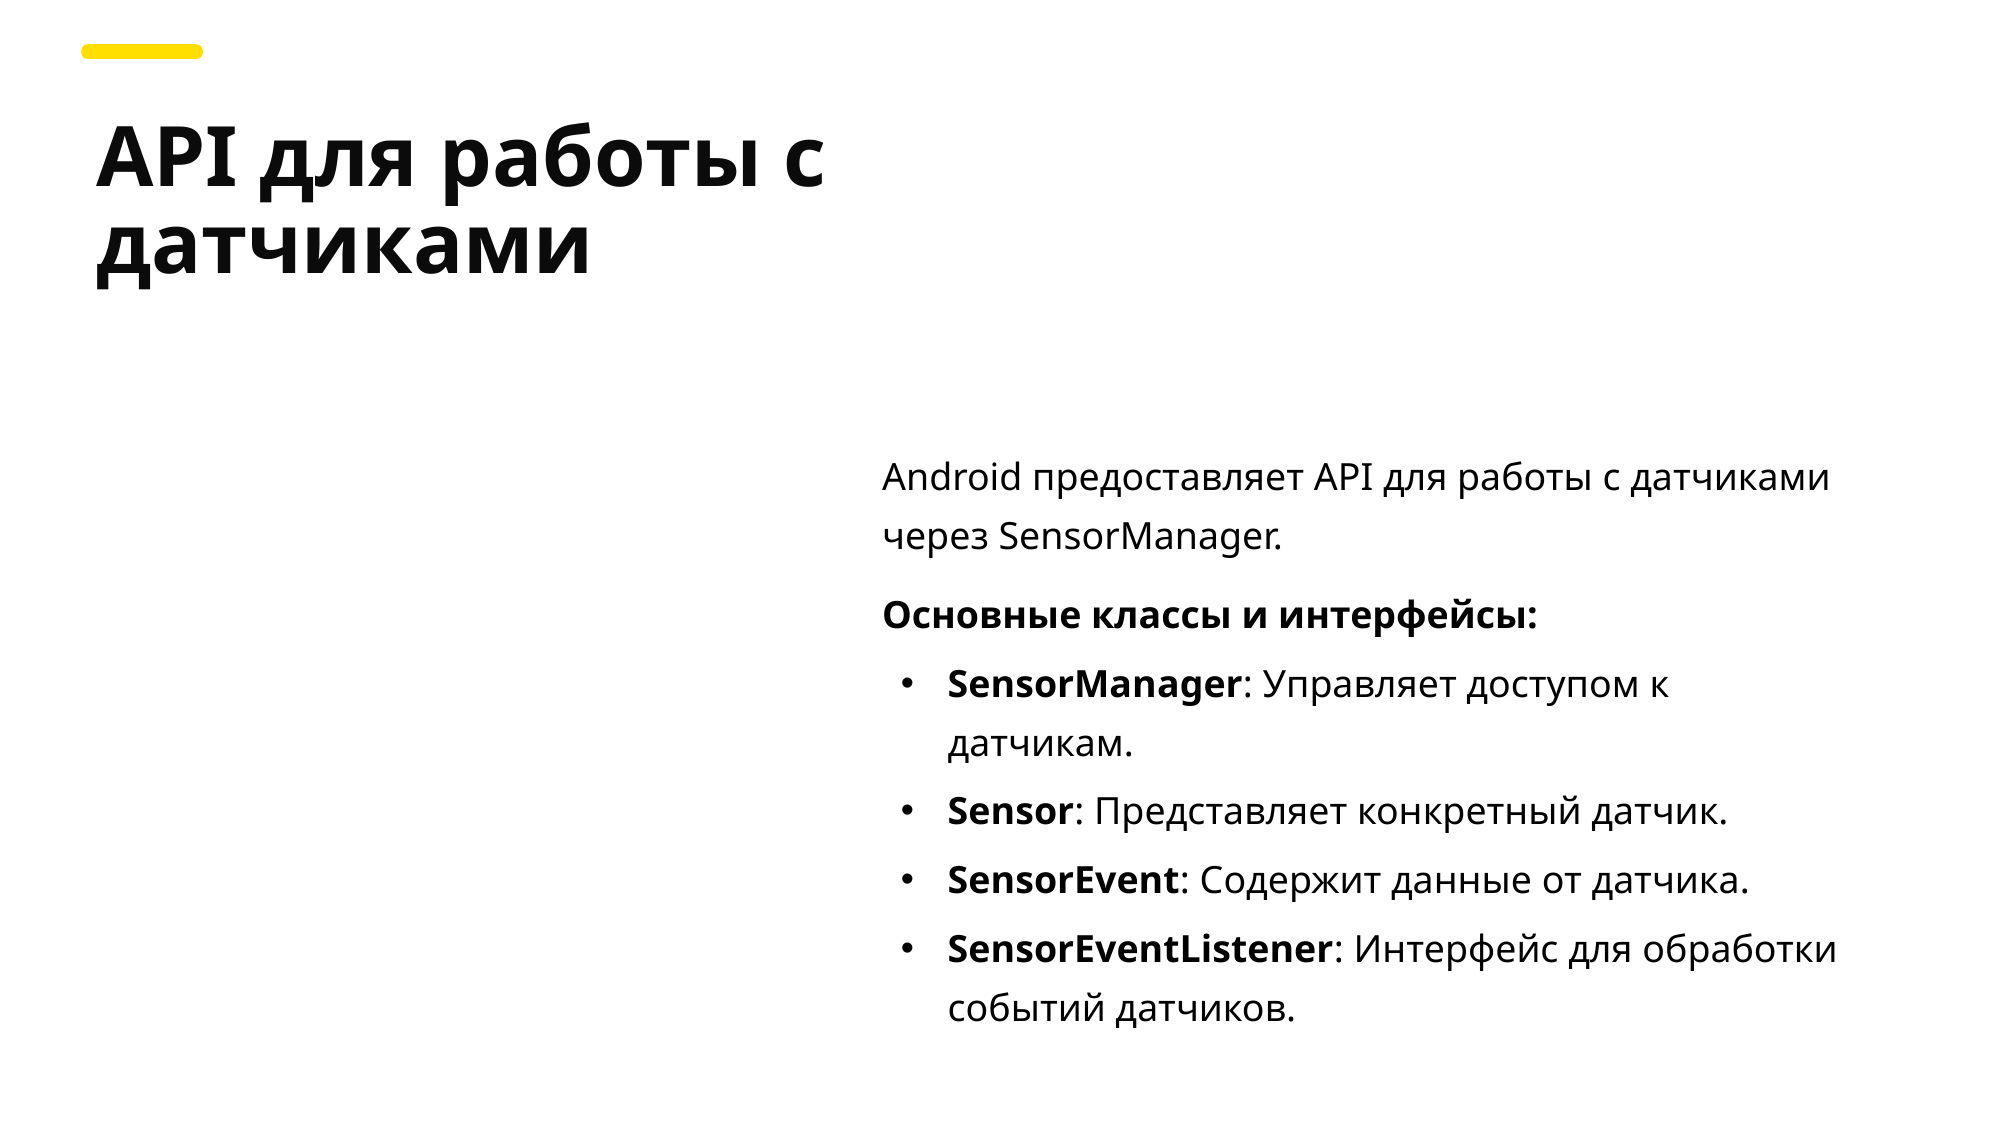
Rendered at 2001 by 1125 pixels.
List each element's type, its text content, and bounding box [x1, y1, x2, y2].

text_box Android предоставляет API для работы с датчиками через SensorManager. Основные классы и интерфейсы: SensorManager: Управляет доступом к датчикам. Sensor: Представляет конкретный датчик. SensorEvent: Содержит данные от датчика. SensorEventListener: Интерфейс для обработки событий датчиков. [867, 432, 1870, 1040]
text_box [81, 44, 203, 59]
text_box API для работы с датчиками [81, 108, 1242, 245]
